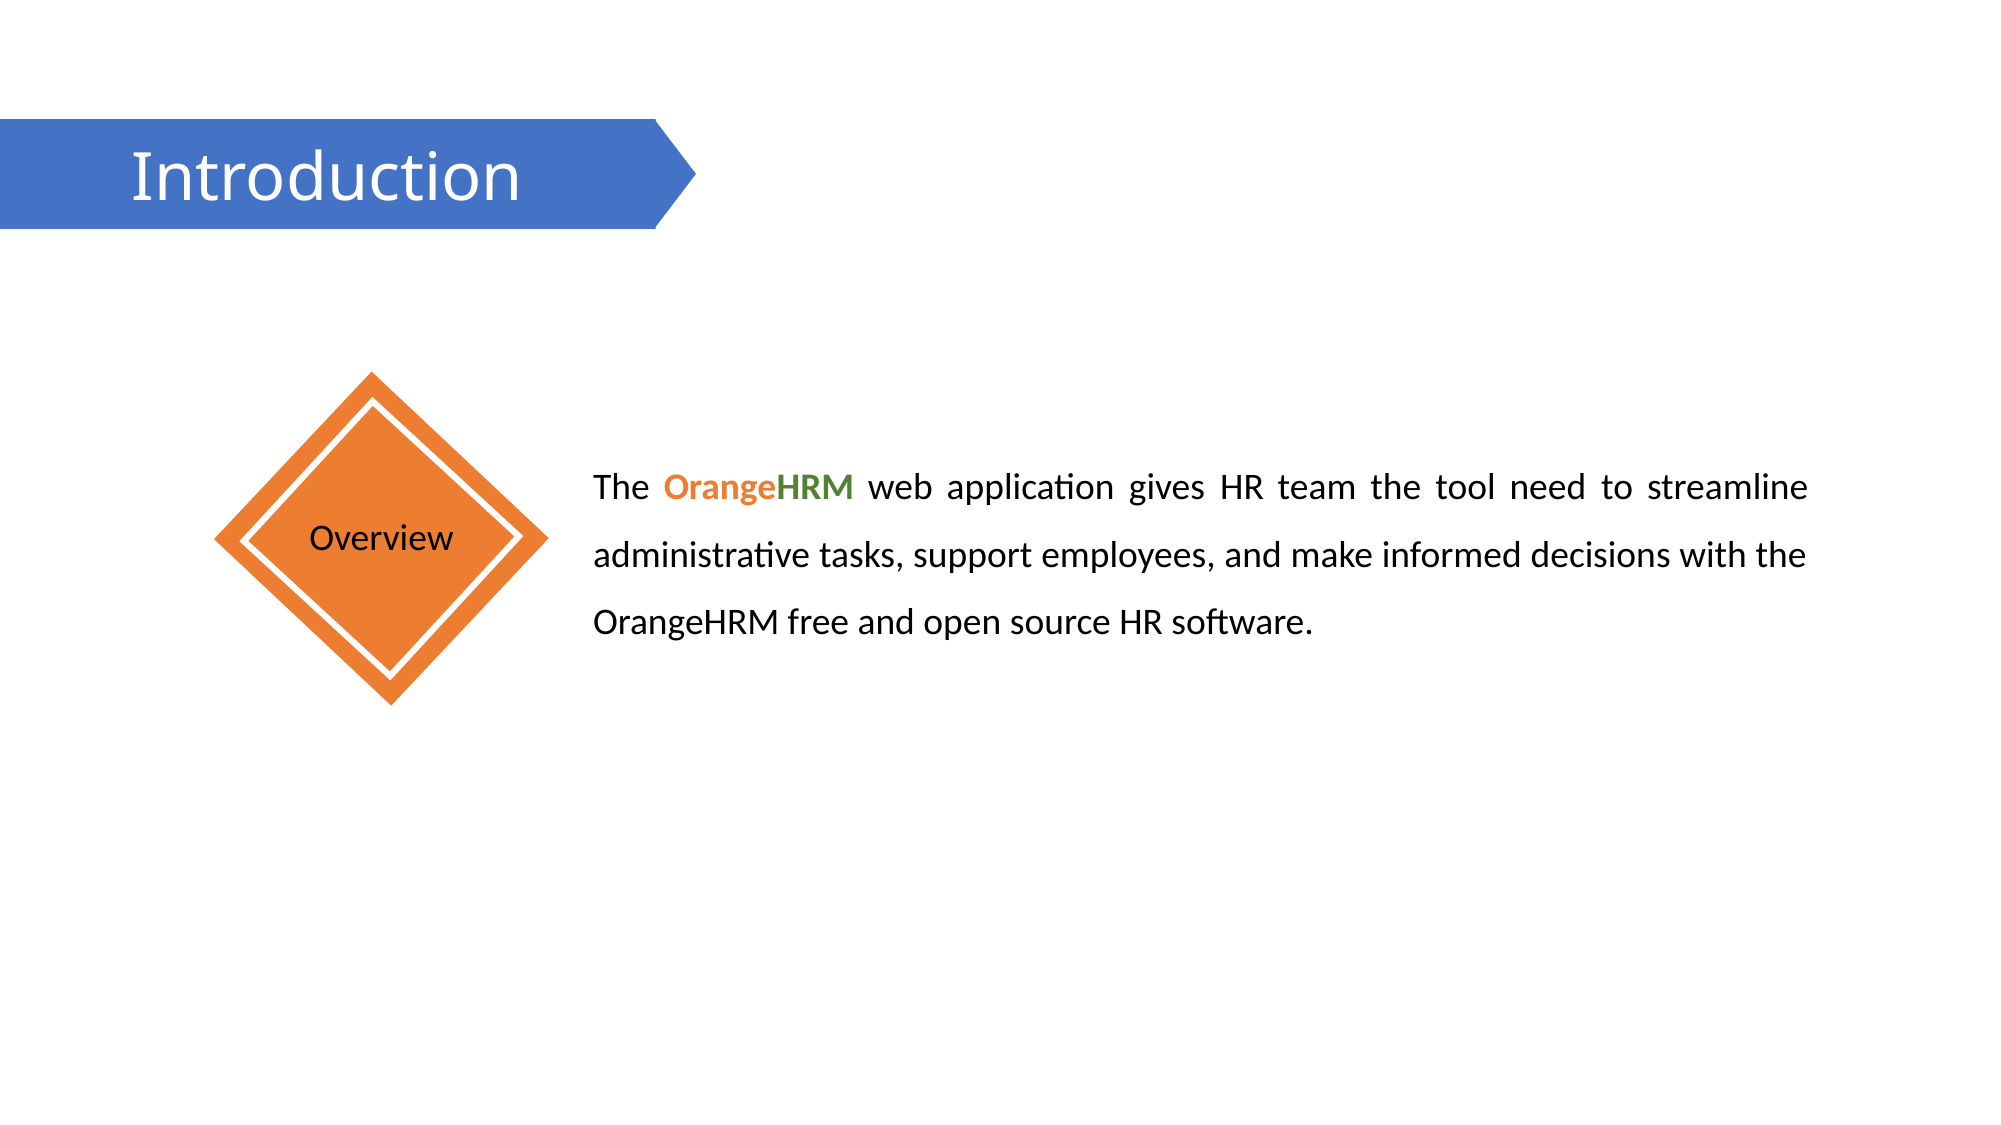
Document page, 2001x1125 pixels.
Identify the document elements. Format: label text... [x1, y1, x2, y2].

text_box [0, 119, 696, 229]
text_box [262, 426, 500, 651]
text_box The OrangeHRM web application gives HR team the tool need to streamline administrative tasks, support employees, and make informed decisions with the OrangeHRM free and open source HR software. [578, 432, 1824, 650]
